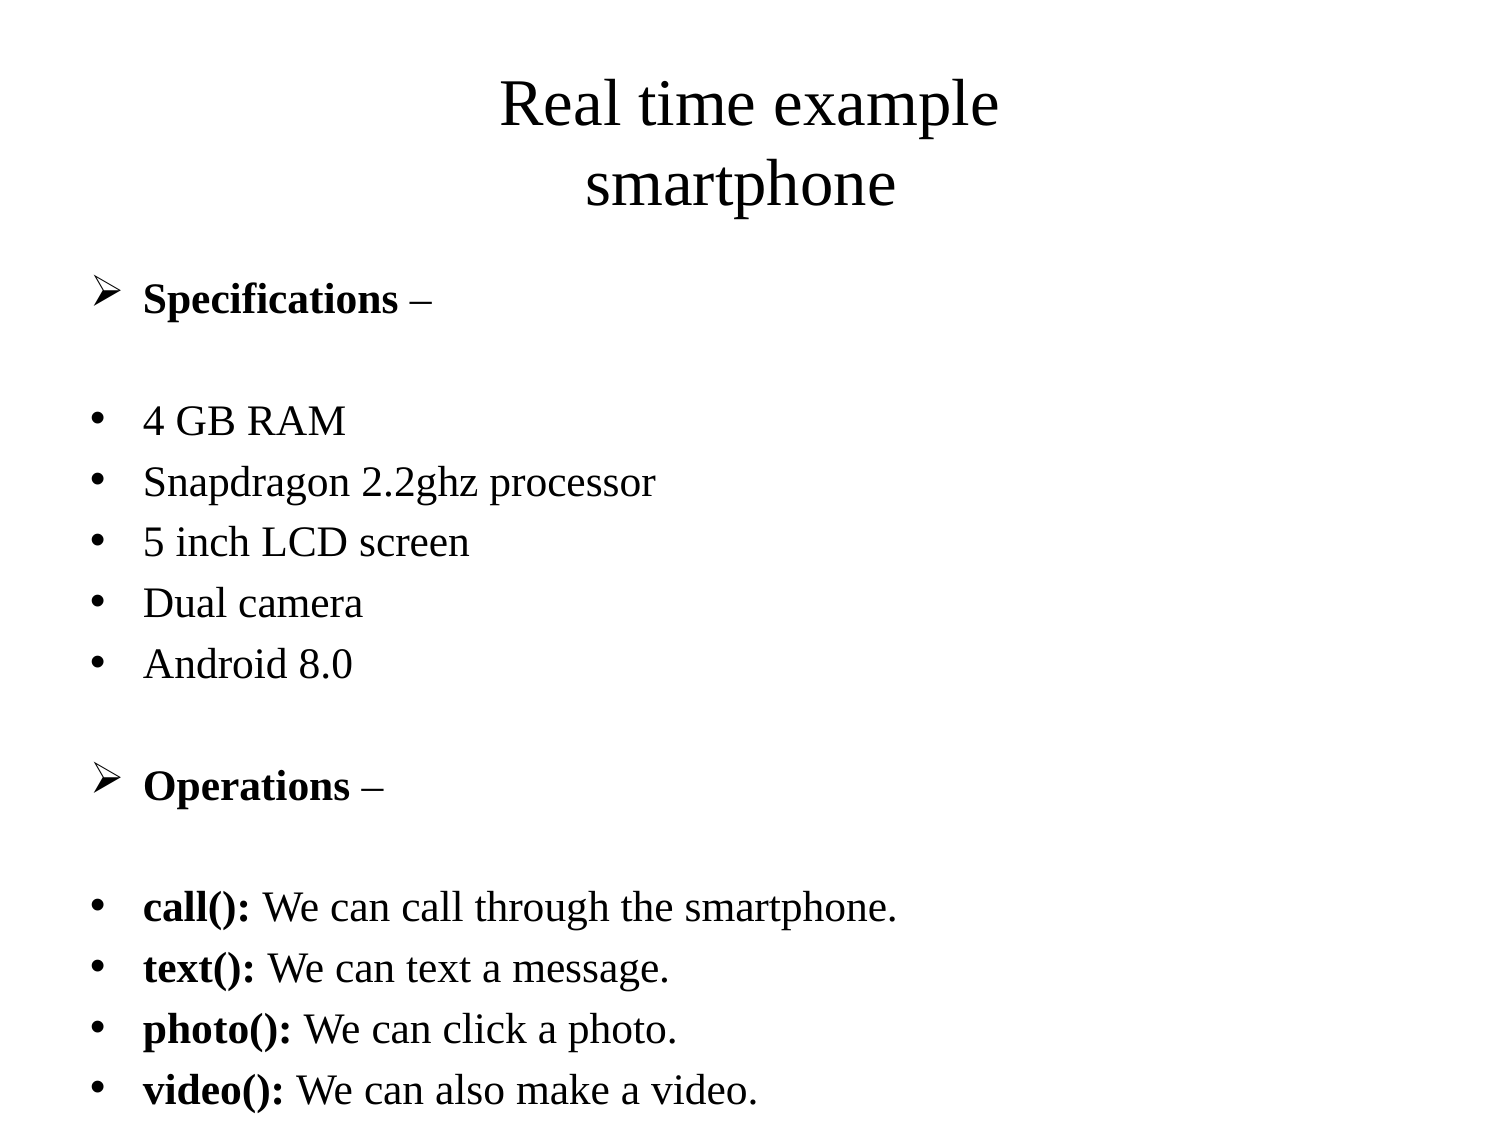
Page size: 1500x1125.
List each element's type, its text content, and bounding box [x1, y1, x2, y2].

list Specifications – 4 GB RAM Snapdragon 2.2ghz processor 5 inch LCD screen Dual camera Android 8.0 Operations – call(): We can call through the smartphone. text(): We can text a message. photo(): We can click a photo. video(): We can also make a video. [75, 262, 1425, 1125]
title Real time example smartphone [75, 45, 1425, 233]
